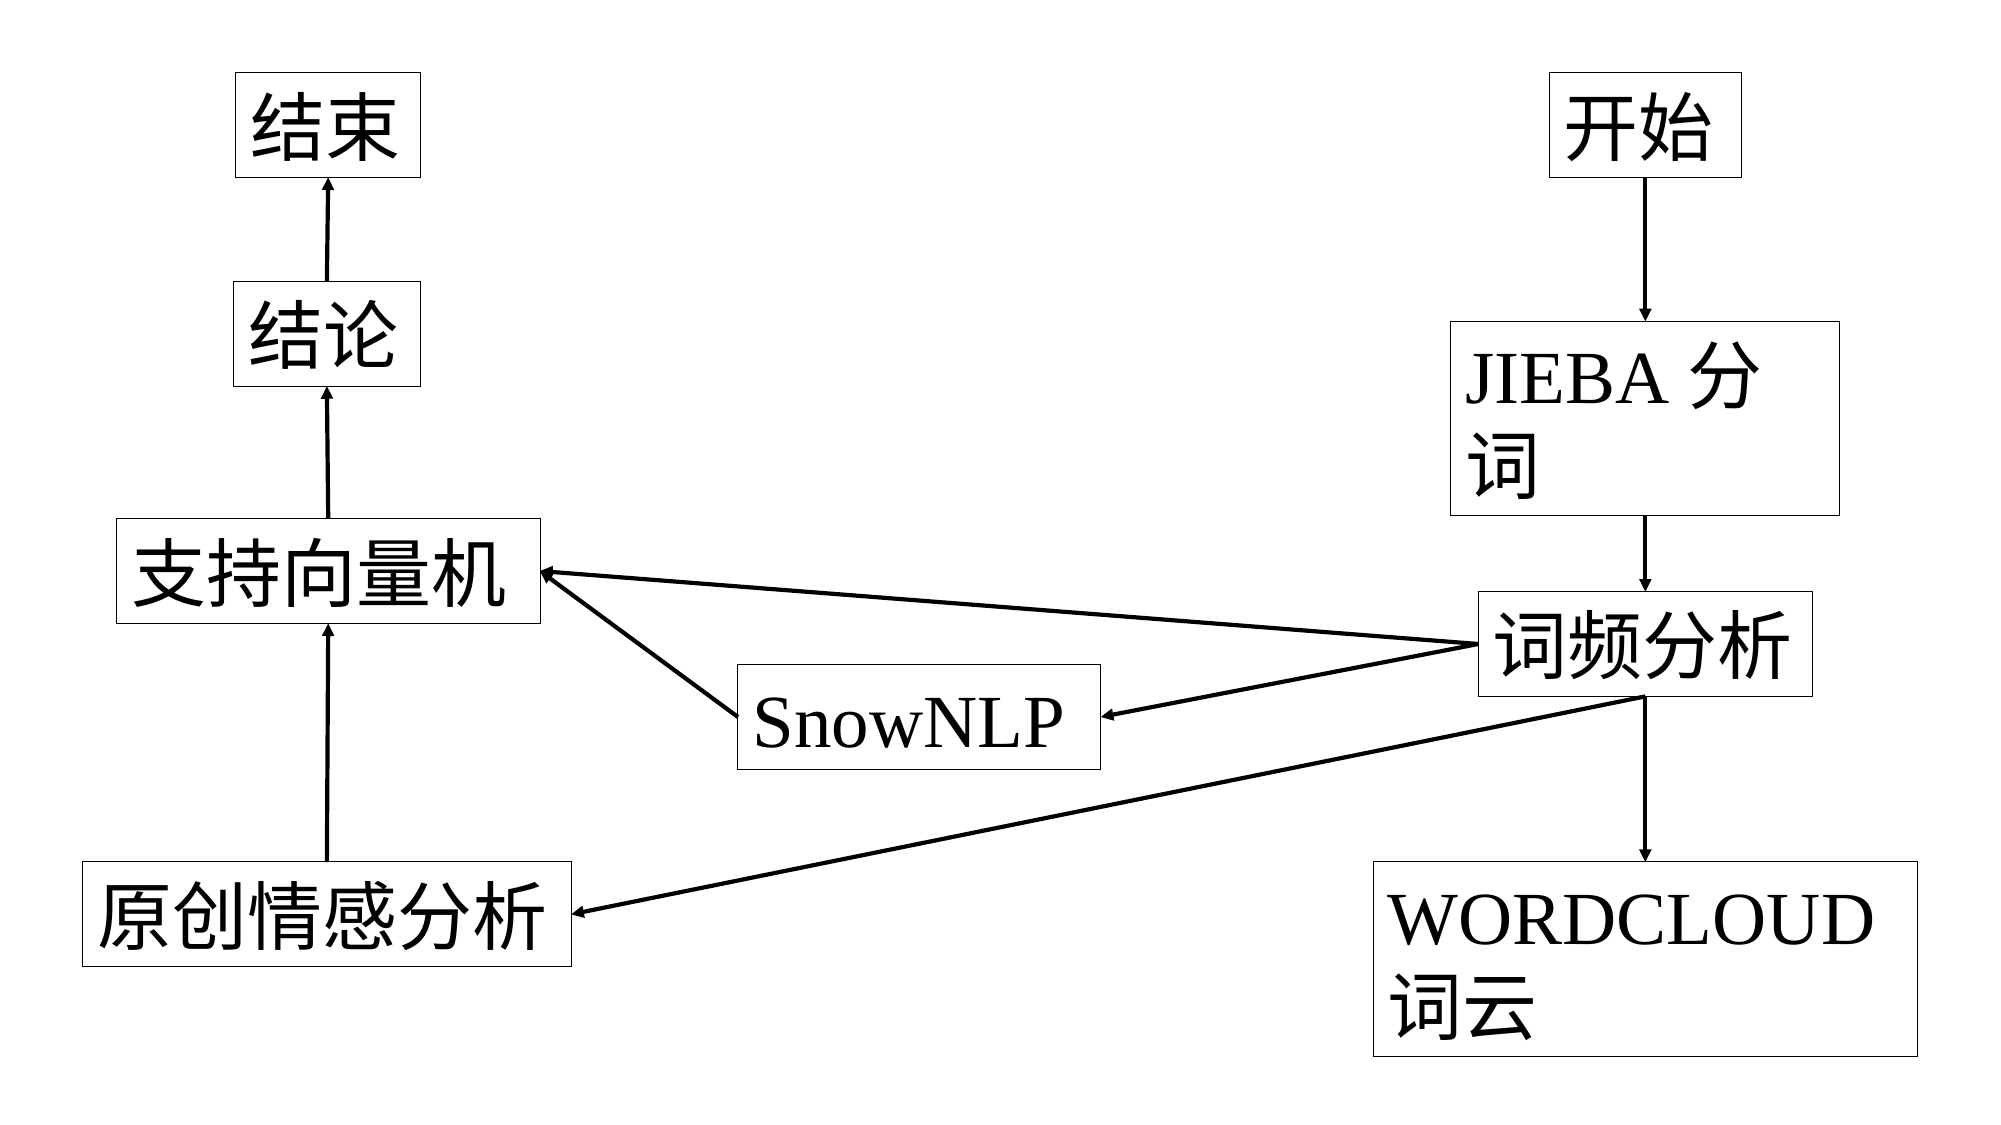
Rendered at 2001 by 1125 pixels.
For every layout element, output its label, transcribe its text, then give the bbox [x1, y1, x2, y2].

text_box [1100, 645, 1479, 697]
text_box JIEBA分词 [1450, 321, 1840, 516]
text_box 支持向量机 [116, 518, 541, 624]
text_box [540, 645, 738, 718]
text_box WORDCLOUD词云 [1373, 861, 1918, 1057]
text_box 开始 [1549, 72, 1742, 178]
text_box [571, 697, 1646, 916]
text_box SnowNLP [738, 664, 1100, 697]
text_box 结束 [235, 72, 421, 178]
text_box 结论 [233, 281, 421, 387]
text_box 词频分析 [1479, 591, 1813, 697]
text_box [540, 571, 1479, 645]
text_box 原创情感分析 [82, 861, 572, 967]
